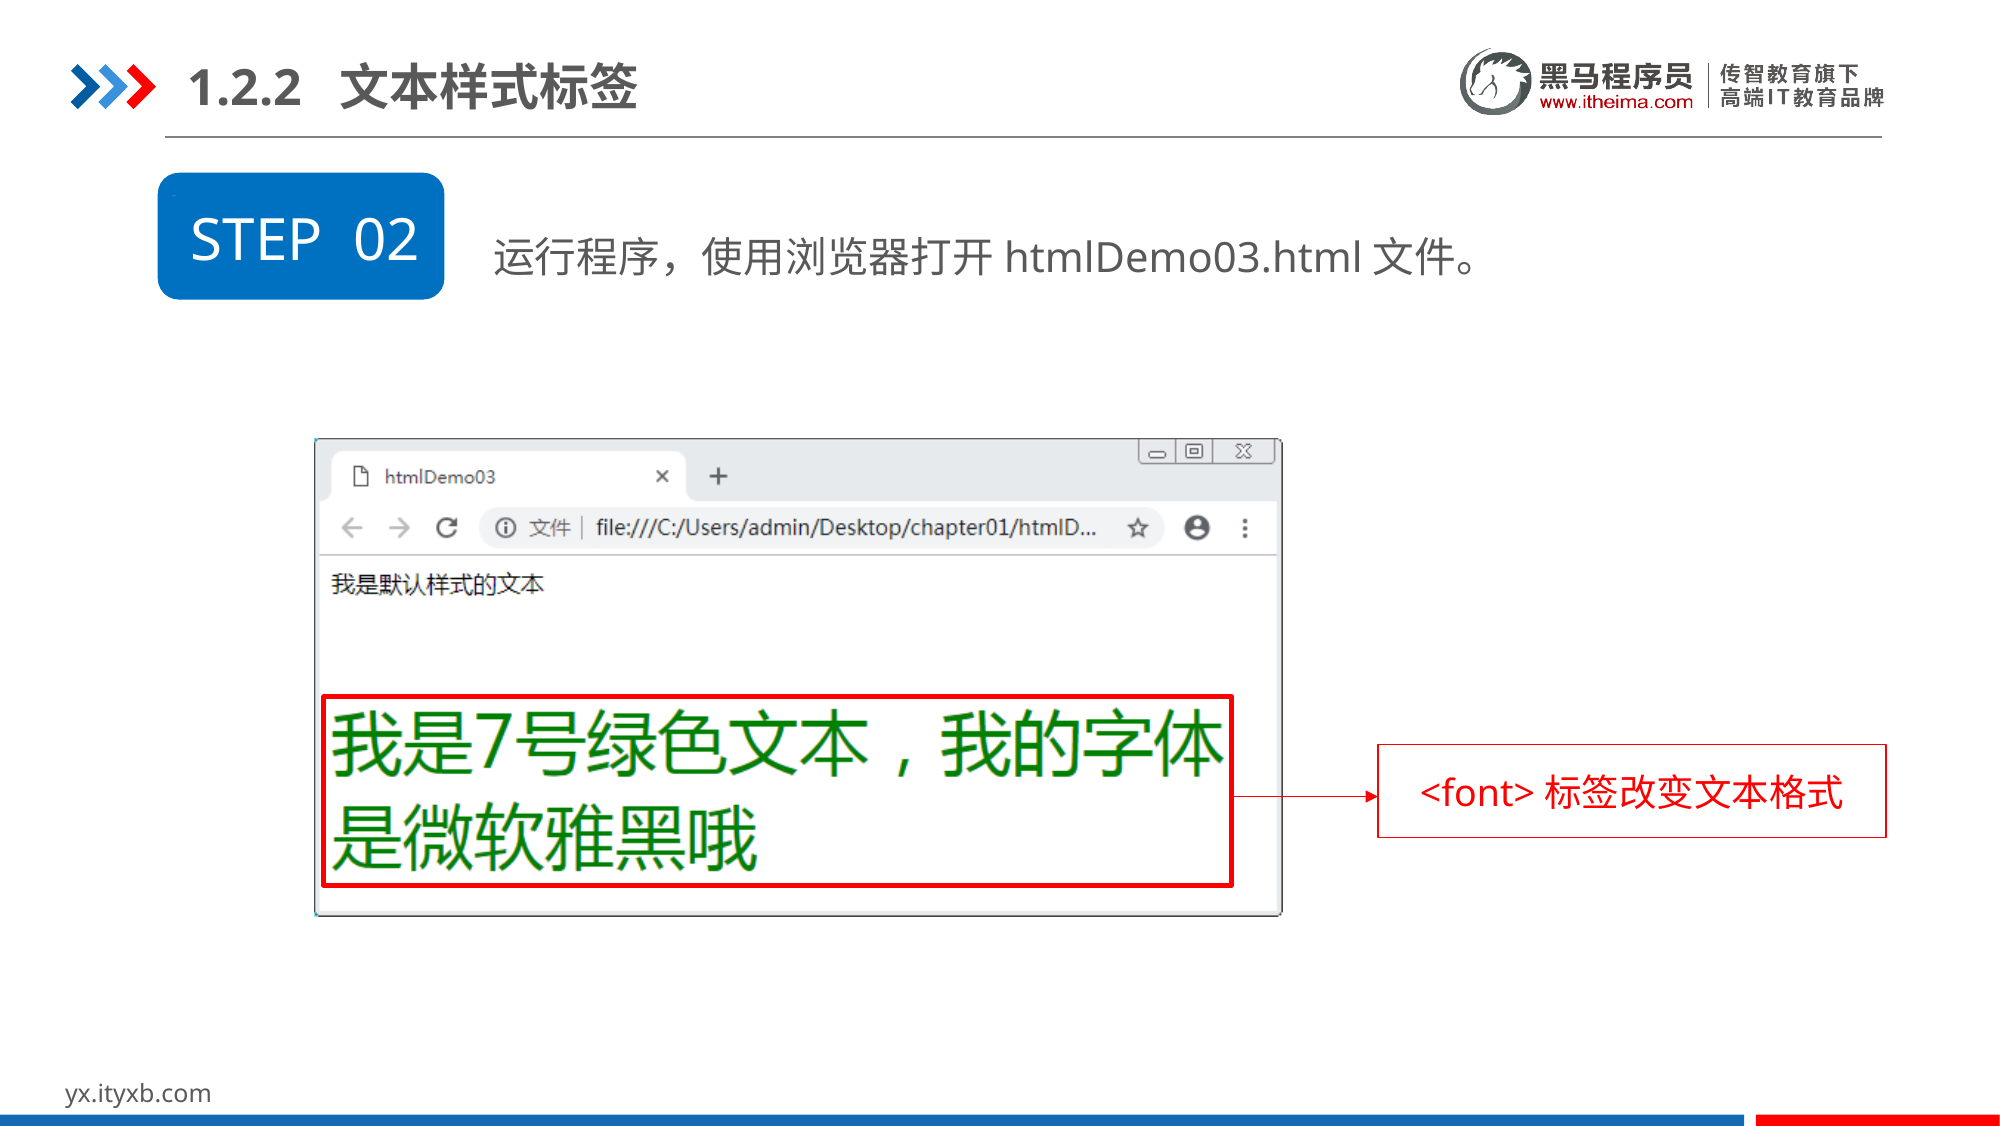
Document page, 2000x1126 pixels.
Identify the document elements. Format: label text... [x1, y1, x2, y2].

picture [1460, 48, 1887, 115]
text_box <font>标签改变文本格式 [1376, 742, 1888, 840]
text_box 1.2.2 文本样式标签 [187, 43, 827, 127]
text_box STEP 02 [172, 195, 439, 280]
picture [314, 438, 1284, 918]
text_box [155, 170, 447, 302]
text_box 运行程序，使用浏览器打开htmlDemo03.html文件。 [478, 198, 1781, 289]
